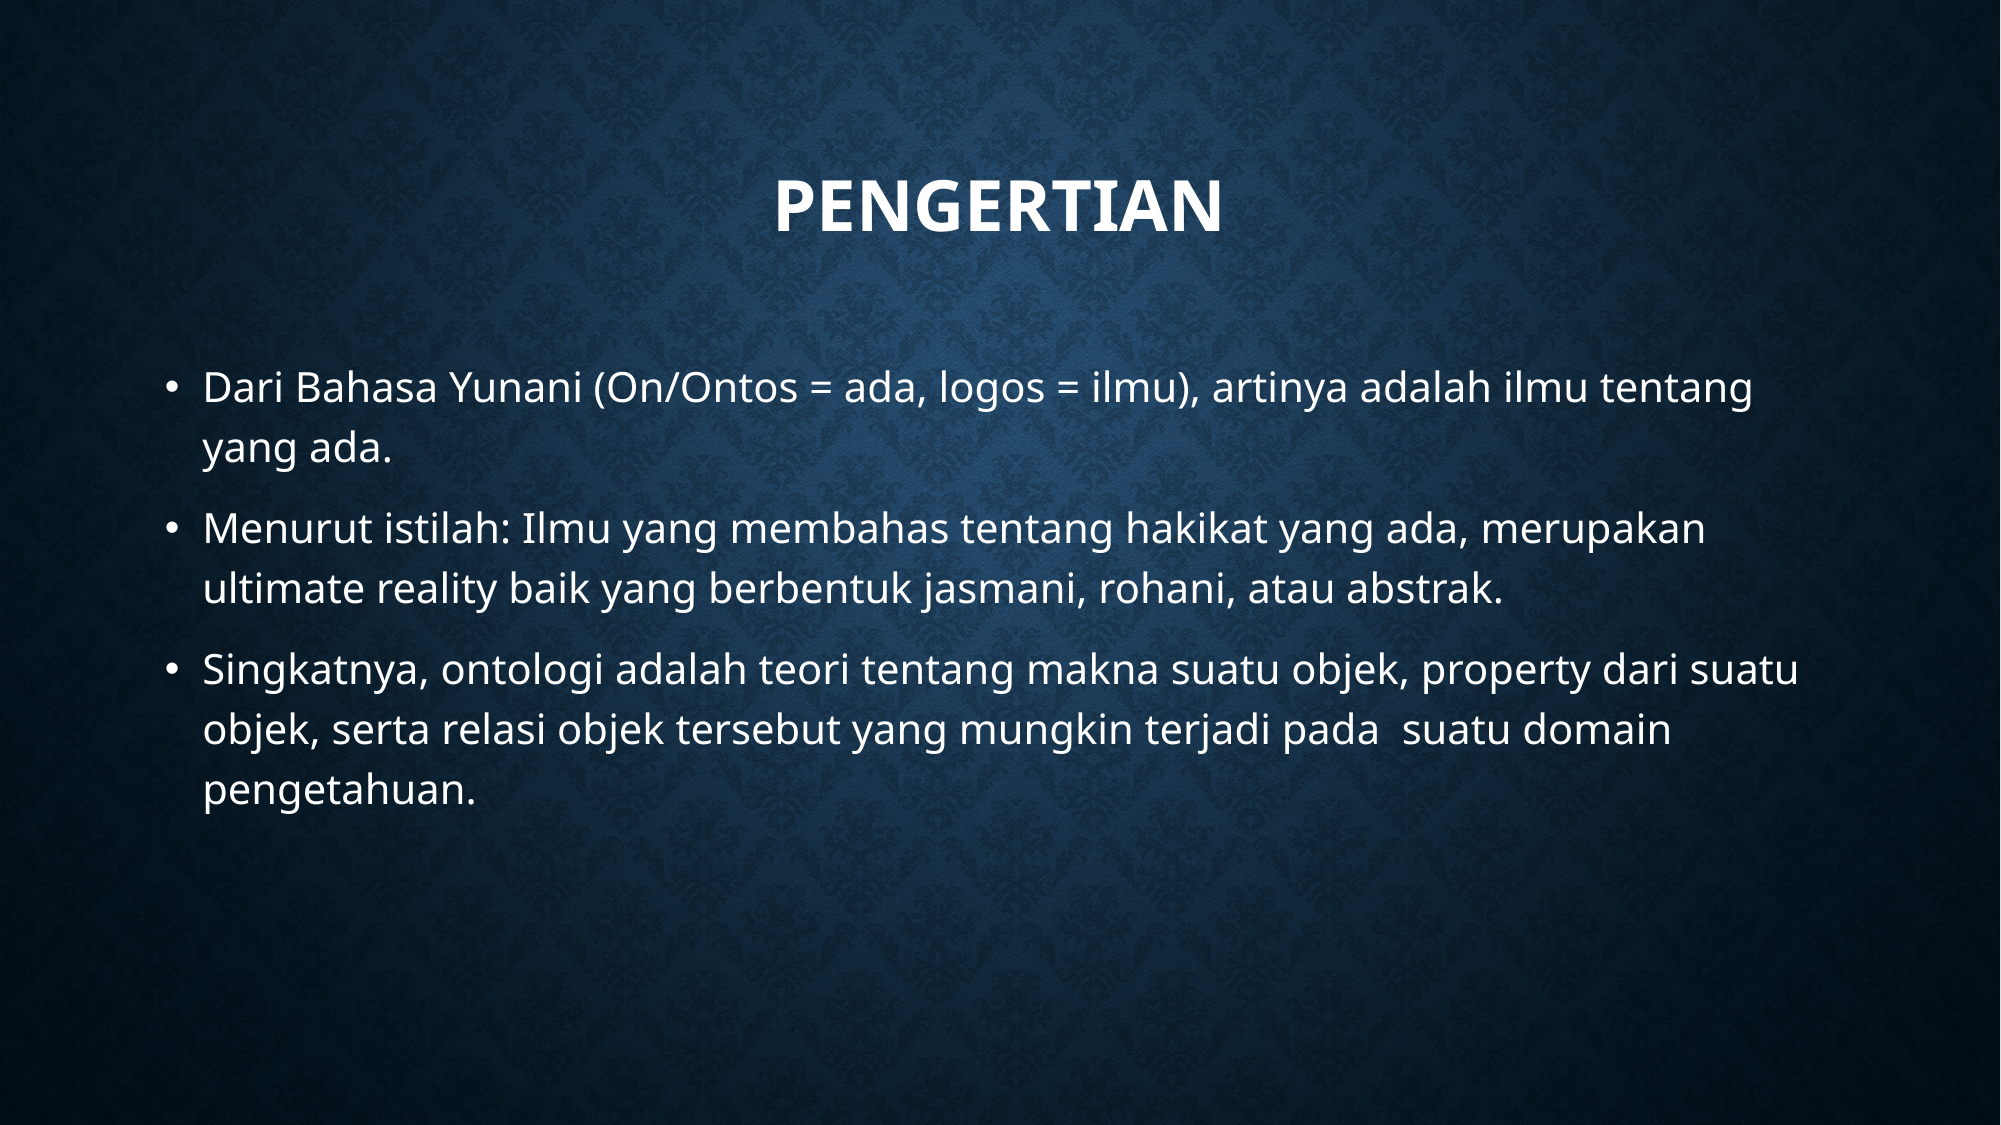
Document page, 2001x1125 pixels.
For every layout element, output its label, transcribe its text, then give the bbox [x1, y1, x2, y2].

title pengertian [149, 99, 1849, 318]
list Dari Bahasa Yunani (On/Ontos = ada, logos = ilmu), artinya adalah ilmu tentang yang ada. Menurut istilah: Ilmu yang membahas tentang hakikat yang ada, merupakan ultimate reality baik yang berbentuk jasmani, rohani, atau abstrak. Singkatnya, ontologi adalah teori tentang makna suatu objek, property dari suatu objek, serta relasi objek tersebut yang mungkin terjadi pada suatu domain pengetahuan. [149, 343, 1849, 950]
